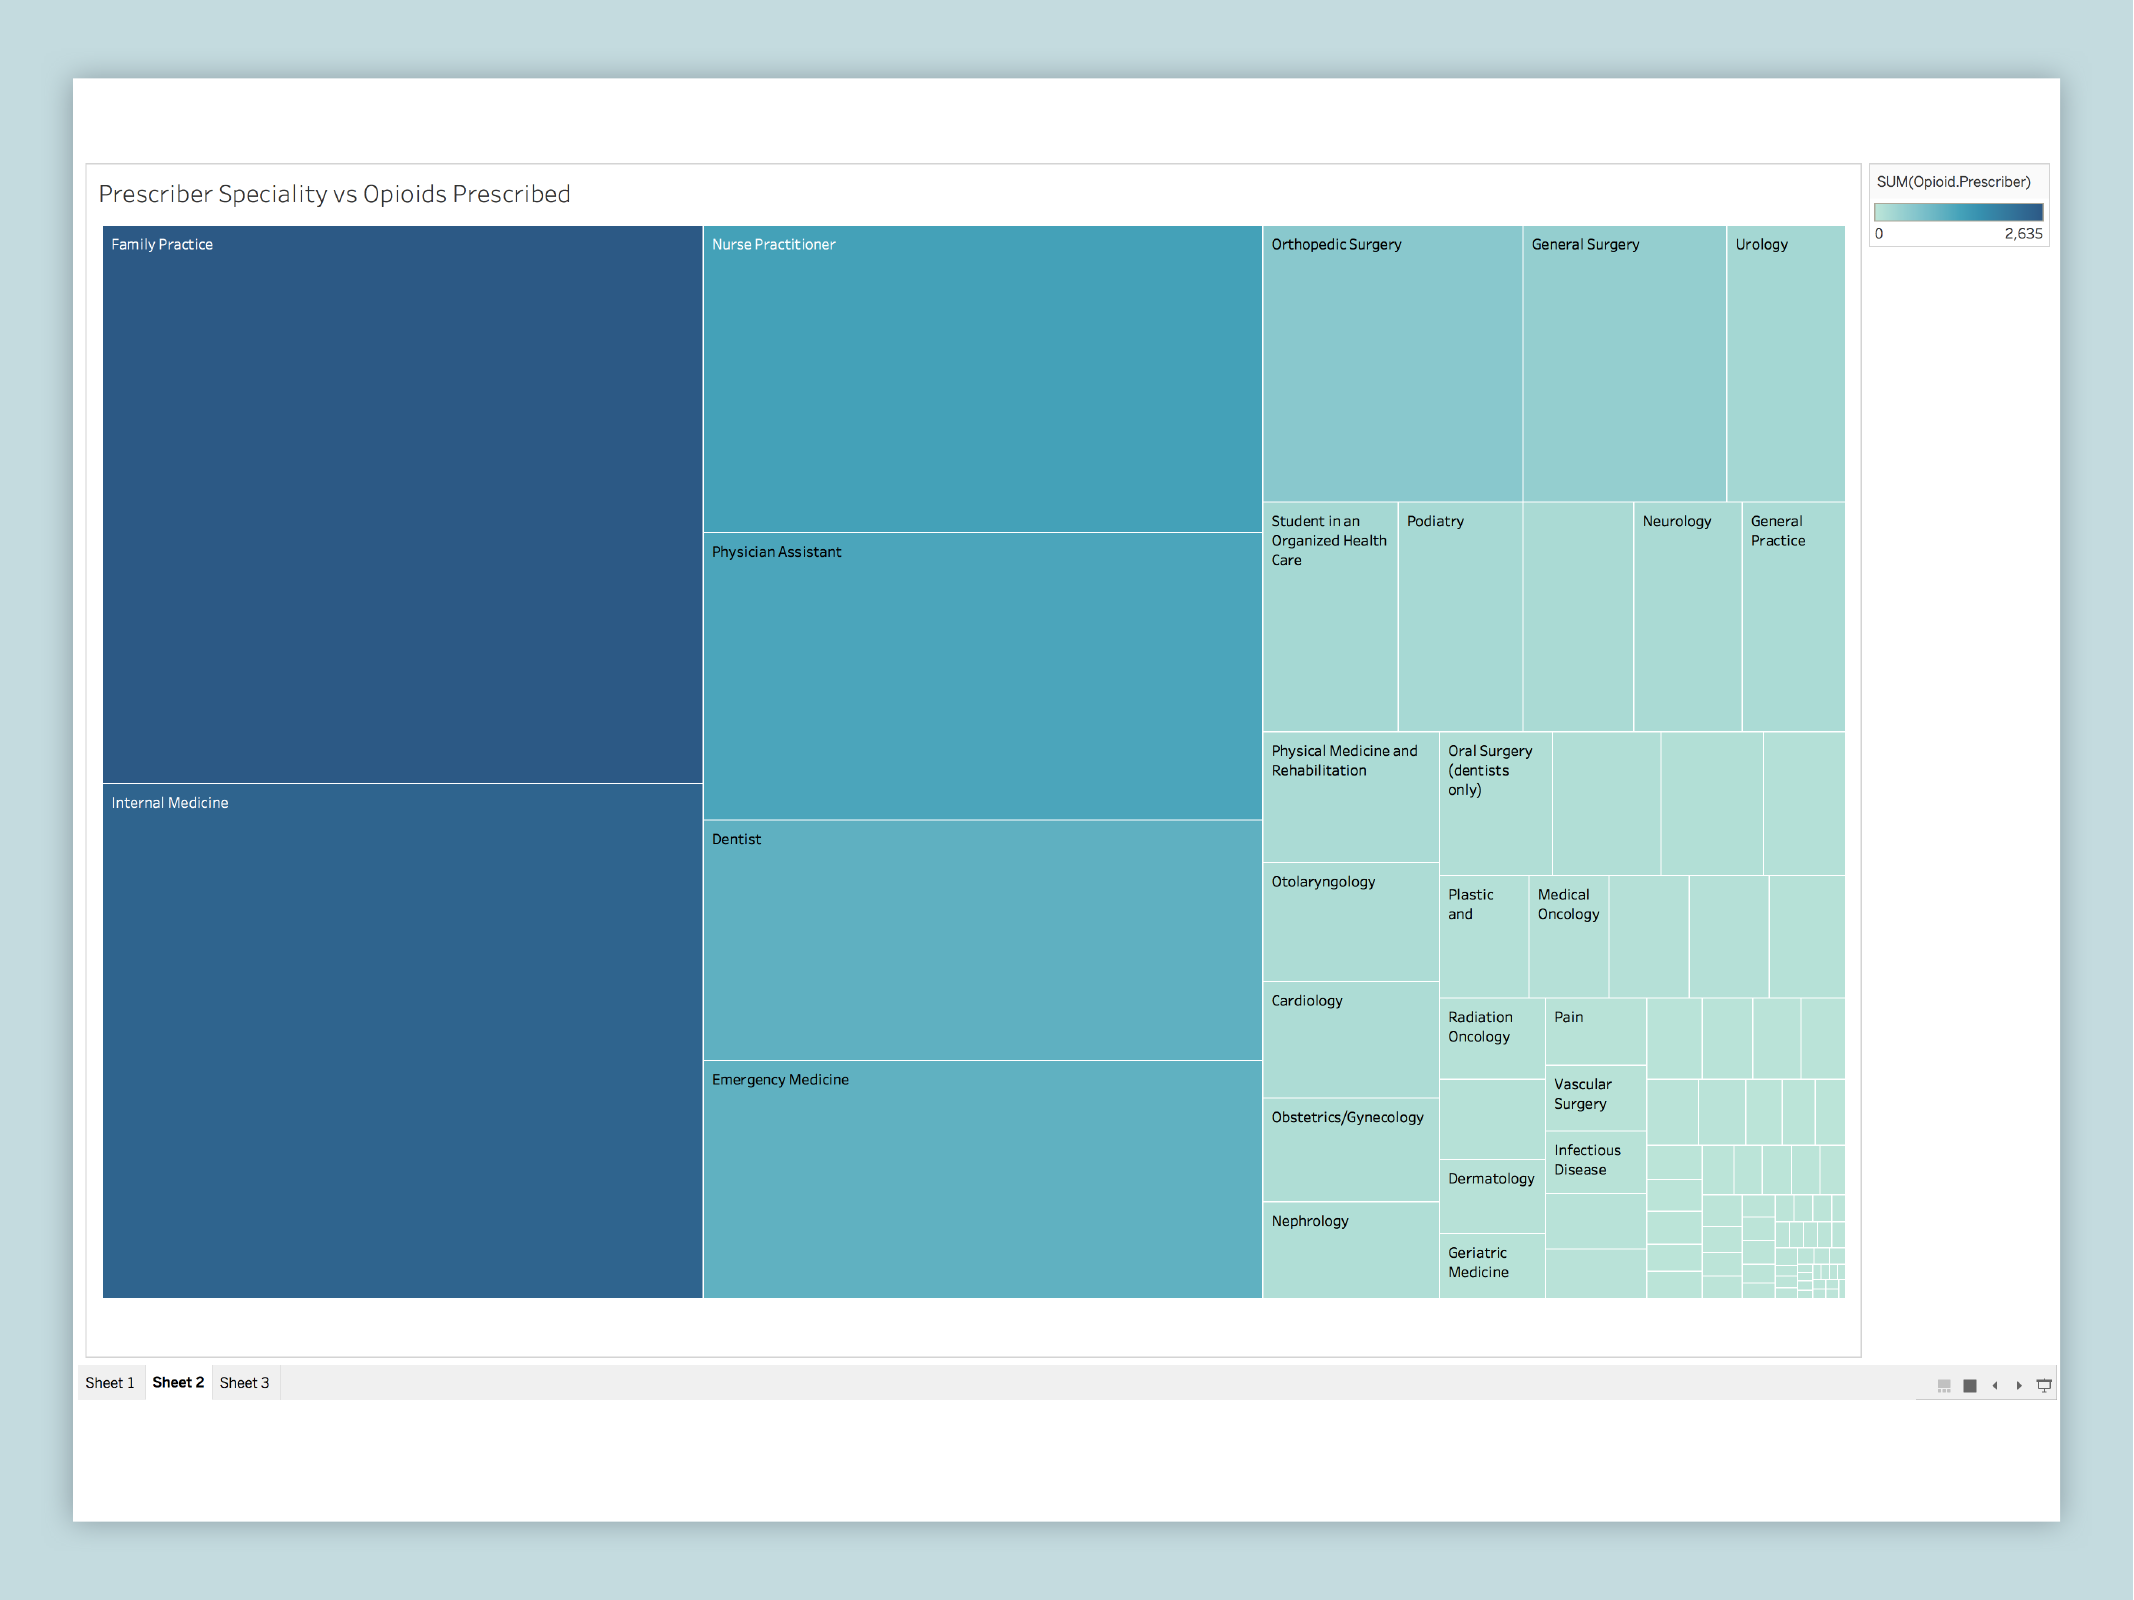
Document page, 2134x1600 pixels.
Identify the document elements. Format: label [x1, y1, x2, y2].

picture [78, 163, 2057, 1400]
